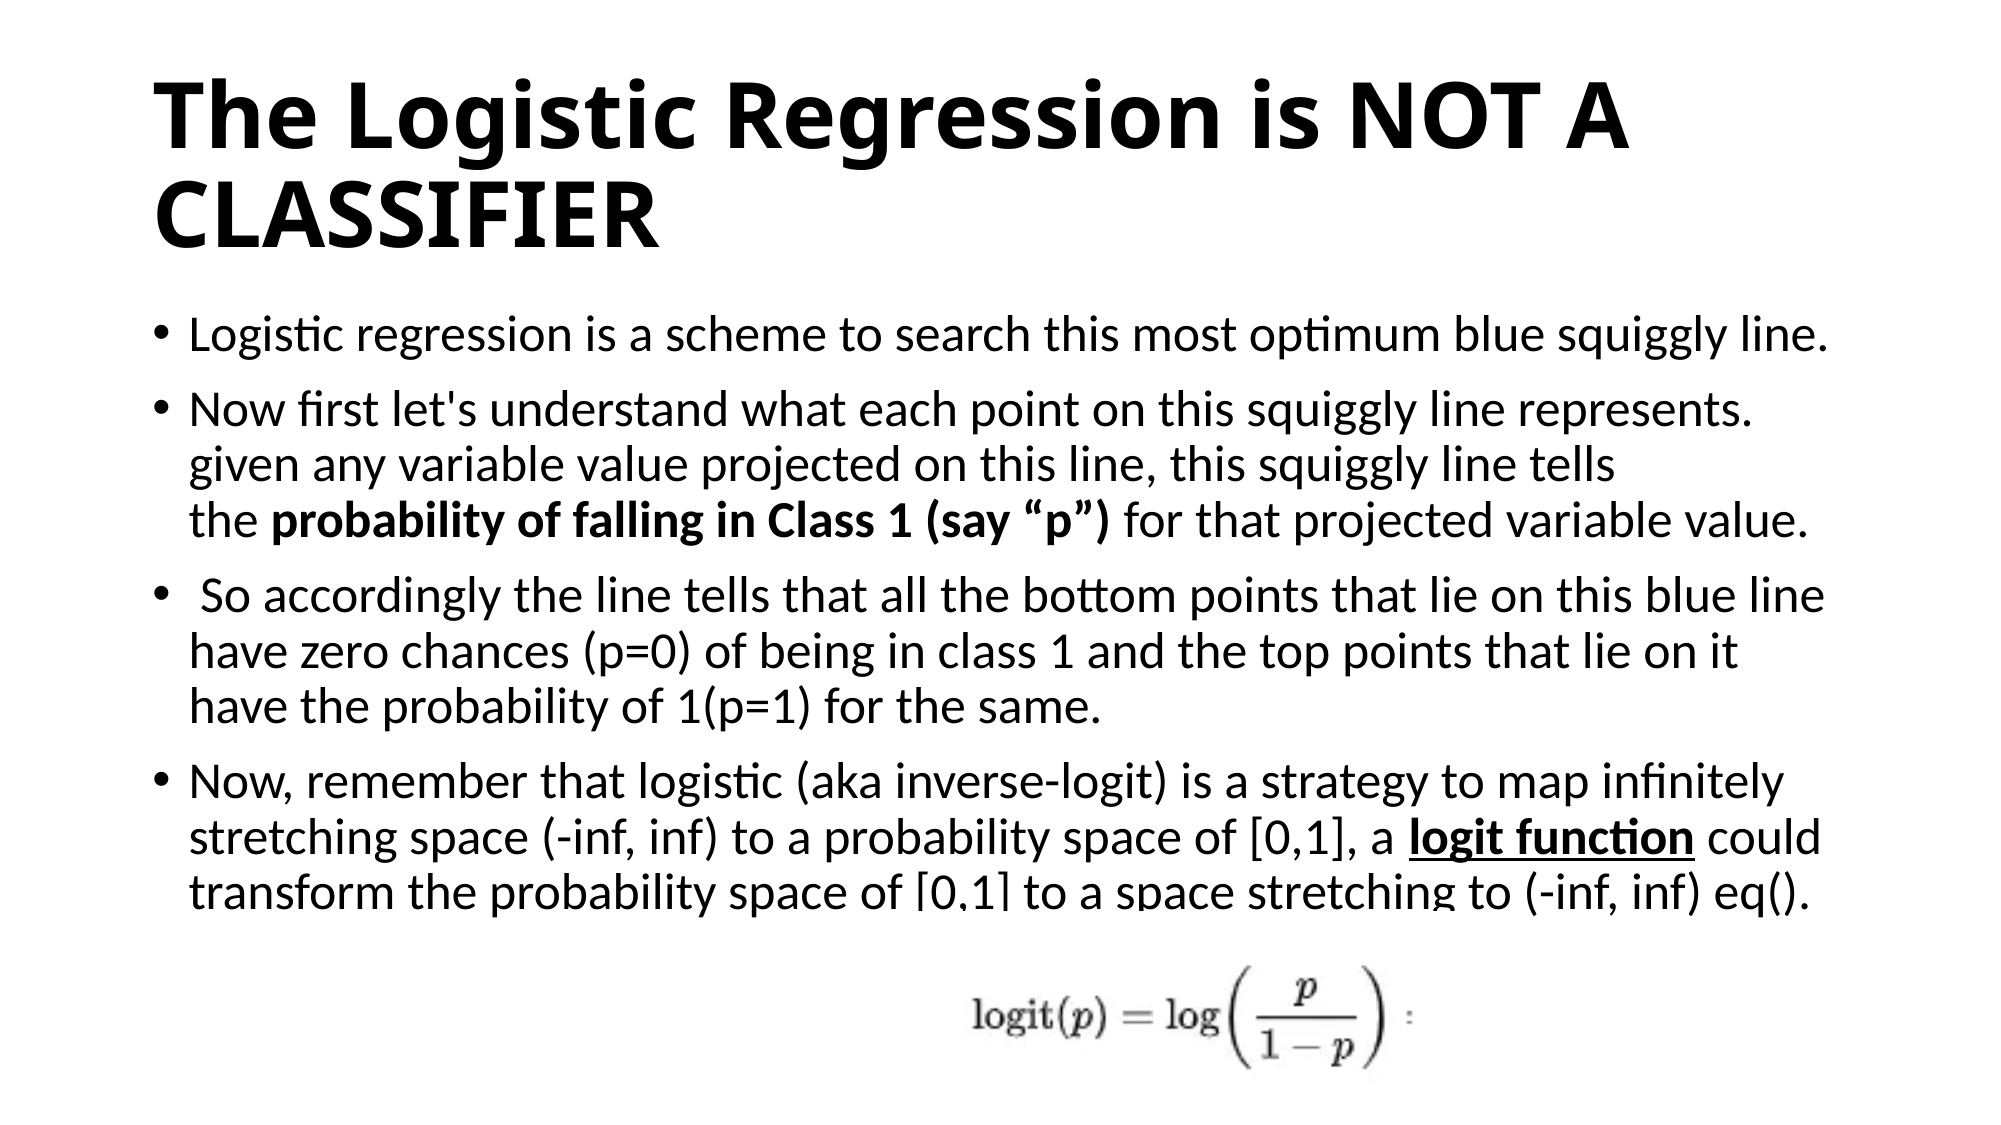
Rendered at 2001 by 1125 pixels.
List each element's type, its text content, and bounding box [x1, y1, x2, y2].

title The Logistic Regression is NOT A CLASSIFIER [137, 59, 1863, 278]
list Logistic regression is a scheme to search this most optimum blue squiggly line. Now first let's understand what each point on this squiggly line represents. given any variable value projected on this line, this squiggly line tells the probability of falling in Class 1 (say “p”) for that projected variable value. So accordingly the line tells that all the bottom points that lie on this blue line have zero chances (p=0) of being in class 1 and the top points that lie on it have the probability of 1(p=1) for the same. Now, remember that logistic (aka inverse-logit) is a strategy to map infinitely stretching space (-inf, inf) to a probability space of [0,1], a logit function could transform the probability space of [0,1] to a space stretching to (-inf, inf) eq(). [137, 299, 1863, 1014]
picture [850, 911, 1483, 1115]
